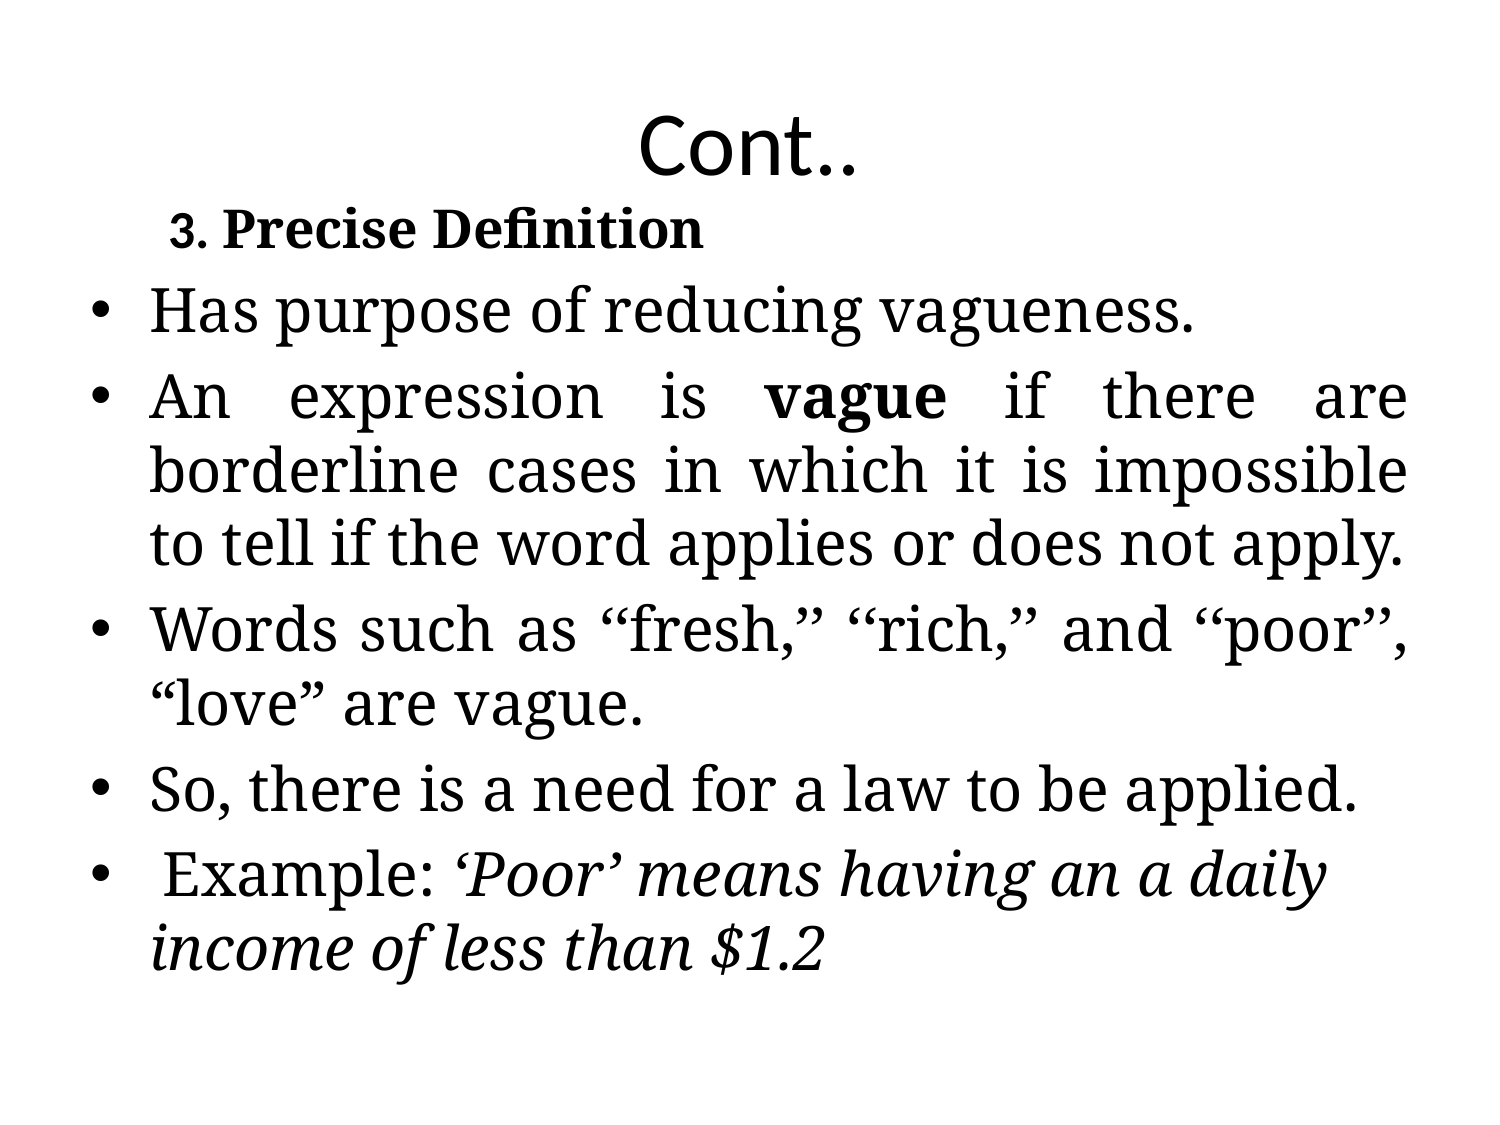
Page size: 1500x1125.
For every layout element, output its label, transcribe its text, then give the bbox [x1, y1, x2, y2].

list 3. Precise Definition Has purpose of reducing vagueness. An expression is vague if there are borderline cases in which it is impossible to tell if the word applies or does not apply. Words such as ‘‘fresh,’’ ‘‘rich,’’ and ‘‘poor’’, “love” are vague. So, there is a need for a law to be applied. Example: ‘Poor’ means having an a daily income of less than $1.2 [75, 187, 1425, 1005]
title Cont.. [75, 45, 1425, 187]
